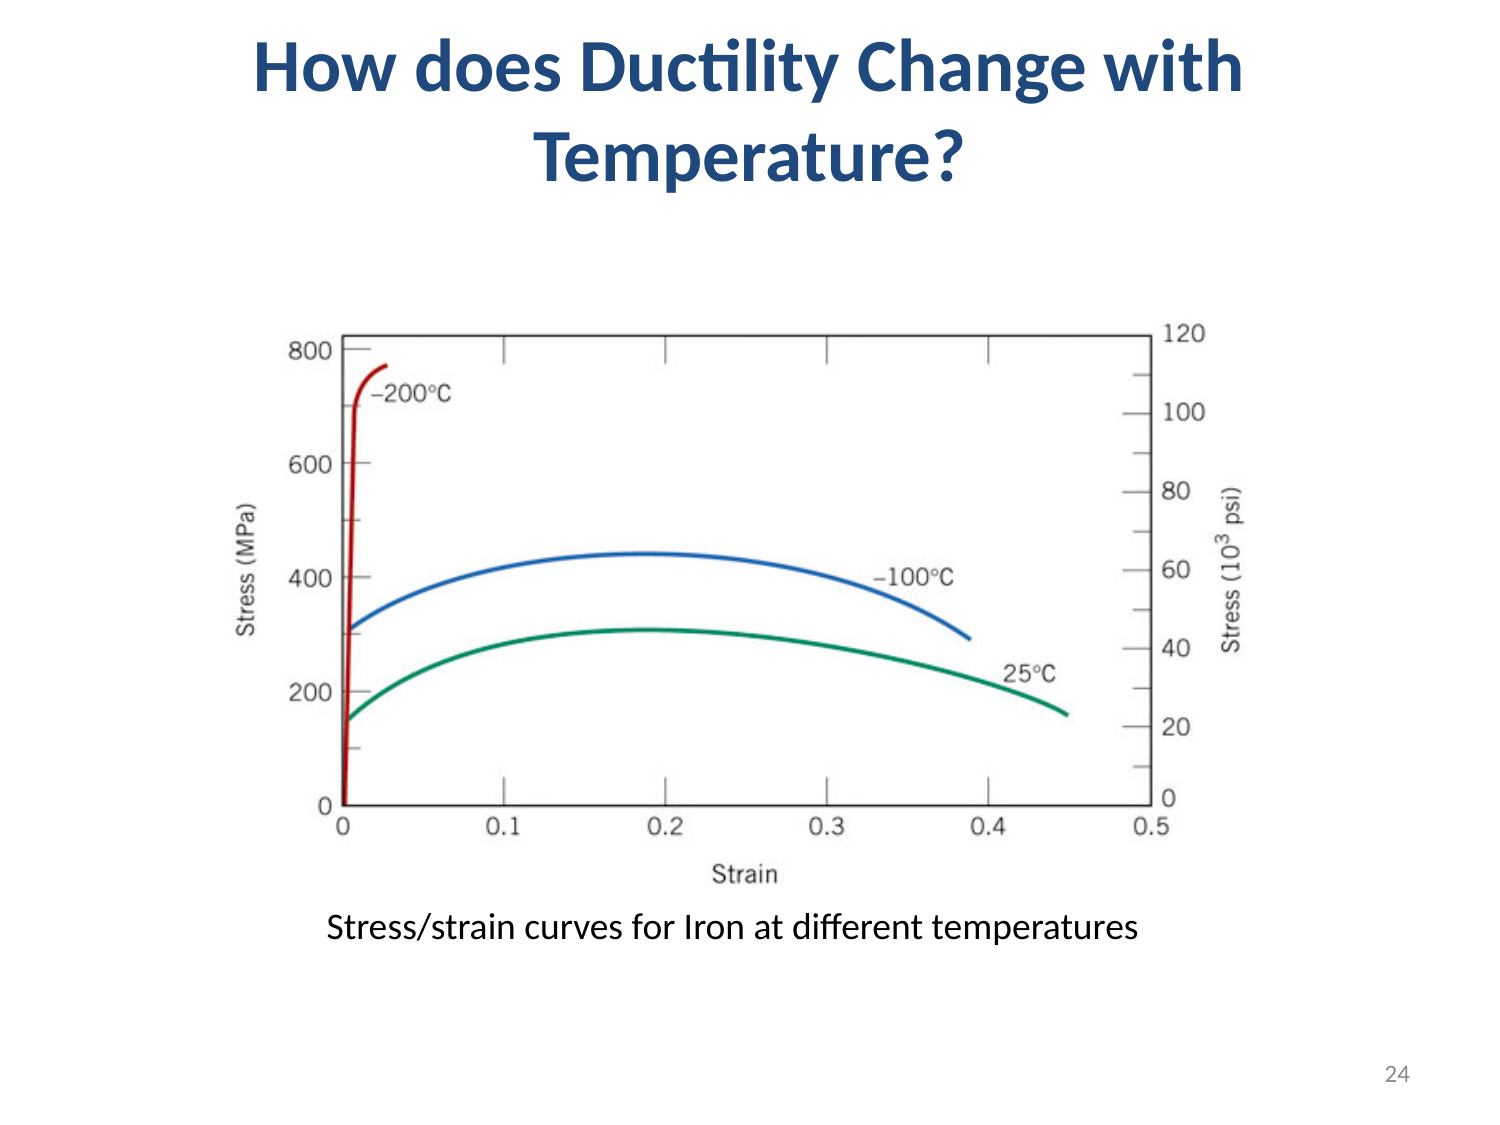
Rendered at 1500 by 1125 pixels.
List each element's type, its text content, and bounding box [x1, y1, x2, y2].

picture [231, 318, 1245, 890]
text_box How does Ductility Change with Temperature? [112, 62, 1388, 150]
text_box Stress/strain curves for Iron at different temperatures [311, 898, 1155, 955]
slide_number 24 [1074, 1042, 1425, 1103]
